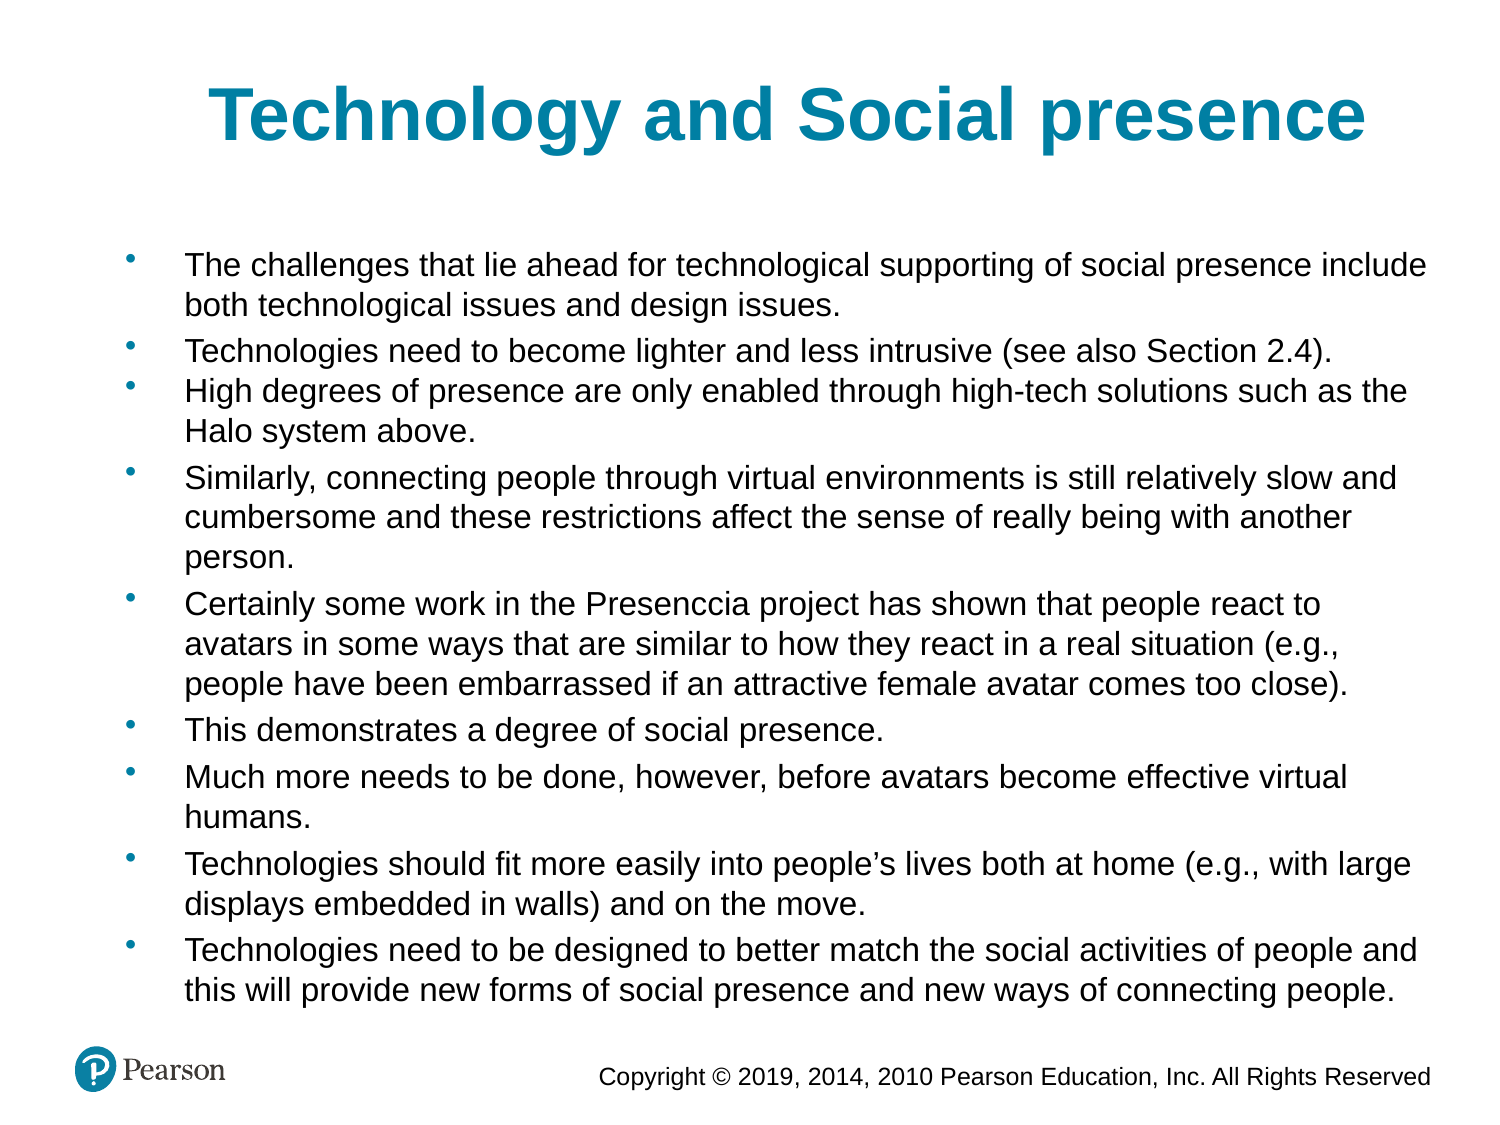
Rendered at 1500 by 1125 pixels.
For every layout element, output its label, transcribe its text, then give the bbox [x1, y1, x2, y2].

list The challenges that lie ahead for technological supporting of social presence include both technological issues and design issues. Technologies need to become lighter and less intrusive (see also Section 2.4). High degrees of presence are only enabled through high-tech solutions such as the Halo system above. Similarly, connecting people through virtual environments is still relatively slow and cumbersome and these restrictions affect the sense of really being with another person. Certainly some work in the Presenccia project has shown that people react to avatars in some ways that are similar to how they react in a real situation (e.g., people have been embarrassed if an attractive female avatar comes too close). This demonstrates a degree of social presence. Much more needs to be done, however, before avatars become effective virtual humans. Technologies should fit more easily into people’s lives both at home (e.g., with large displays embedded in walls) and on the move. Technologies need to be designed to better match the social activities of people and this will provide new forms of social presence and new ways of connecting people. [110, 235, 1455, 1023]
title Technology and Social presence [123, 58, 1453, 163]
